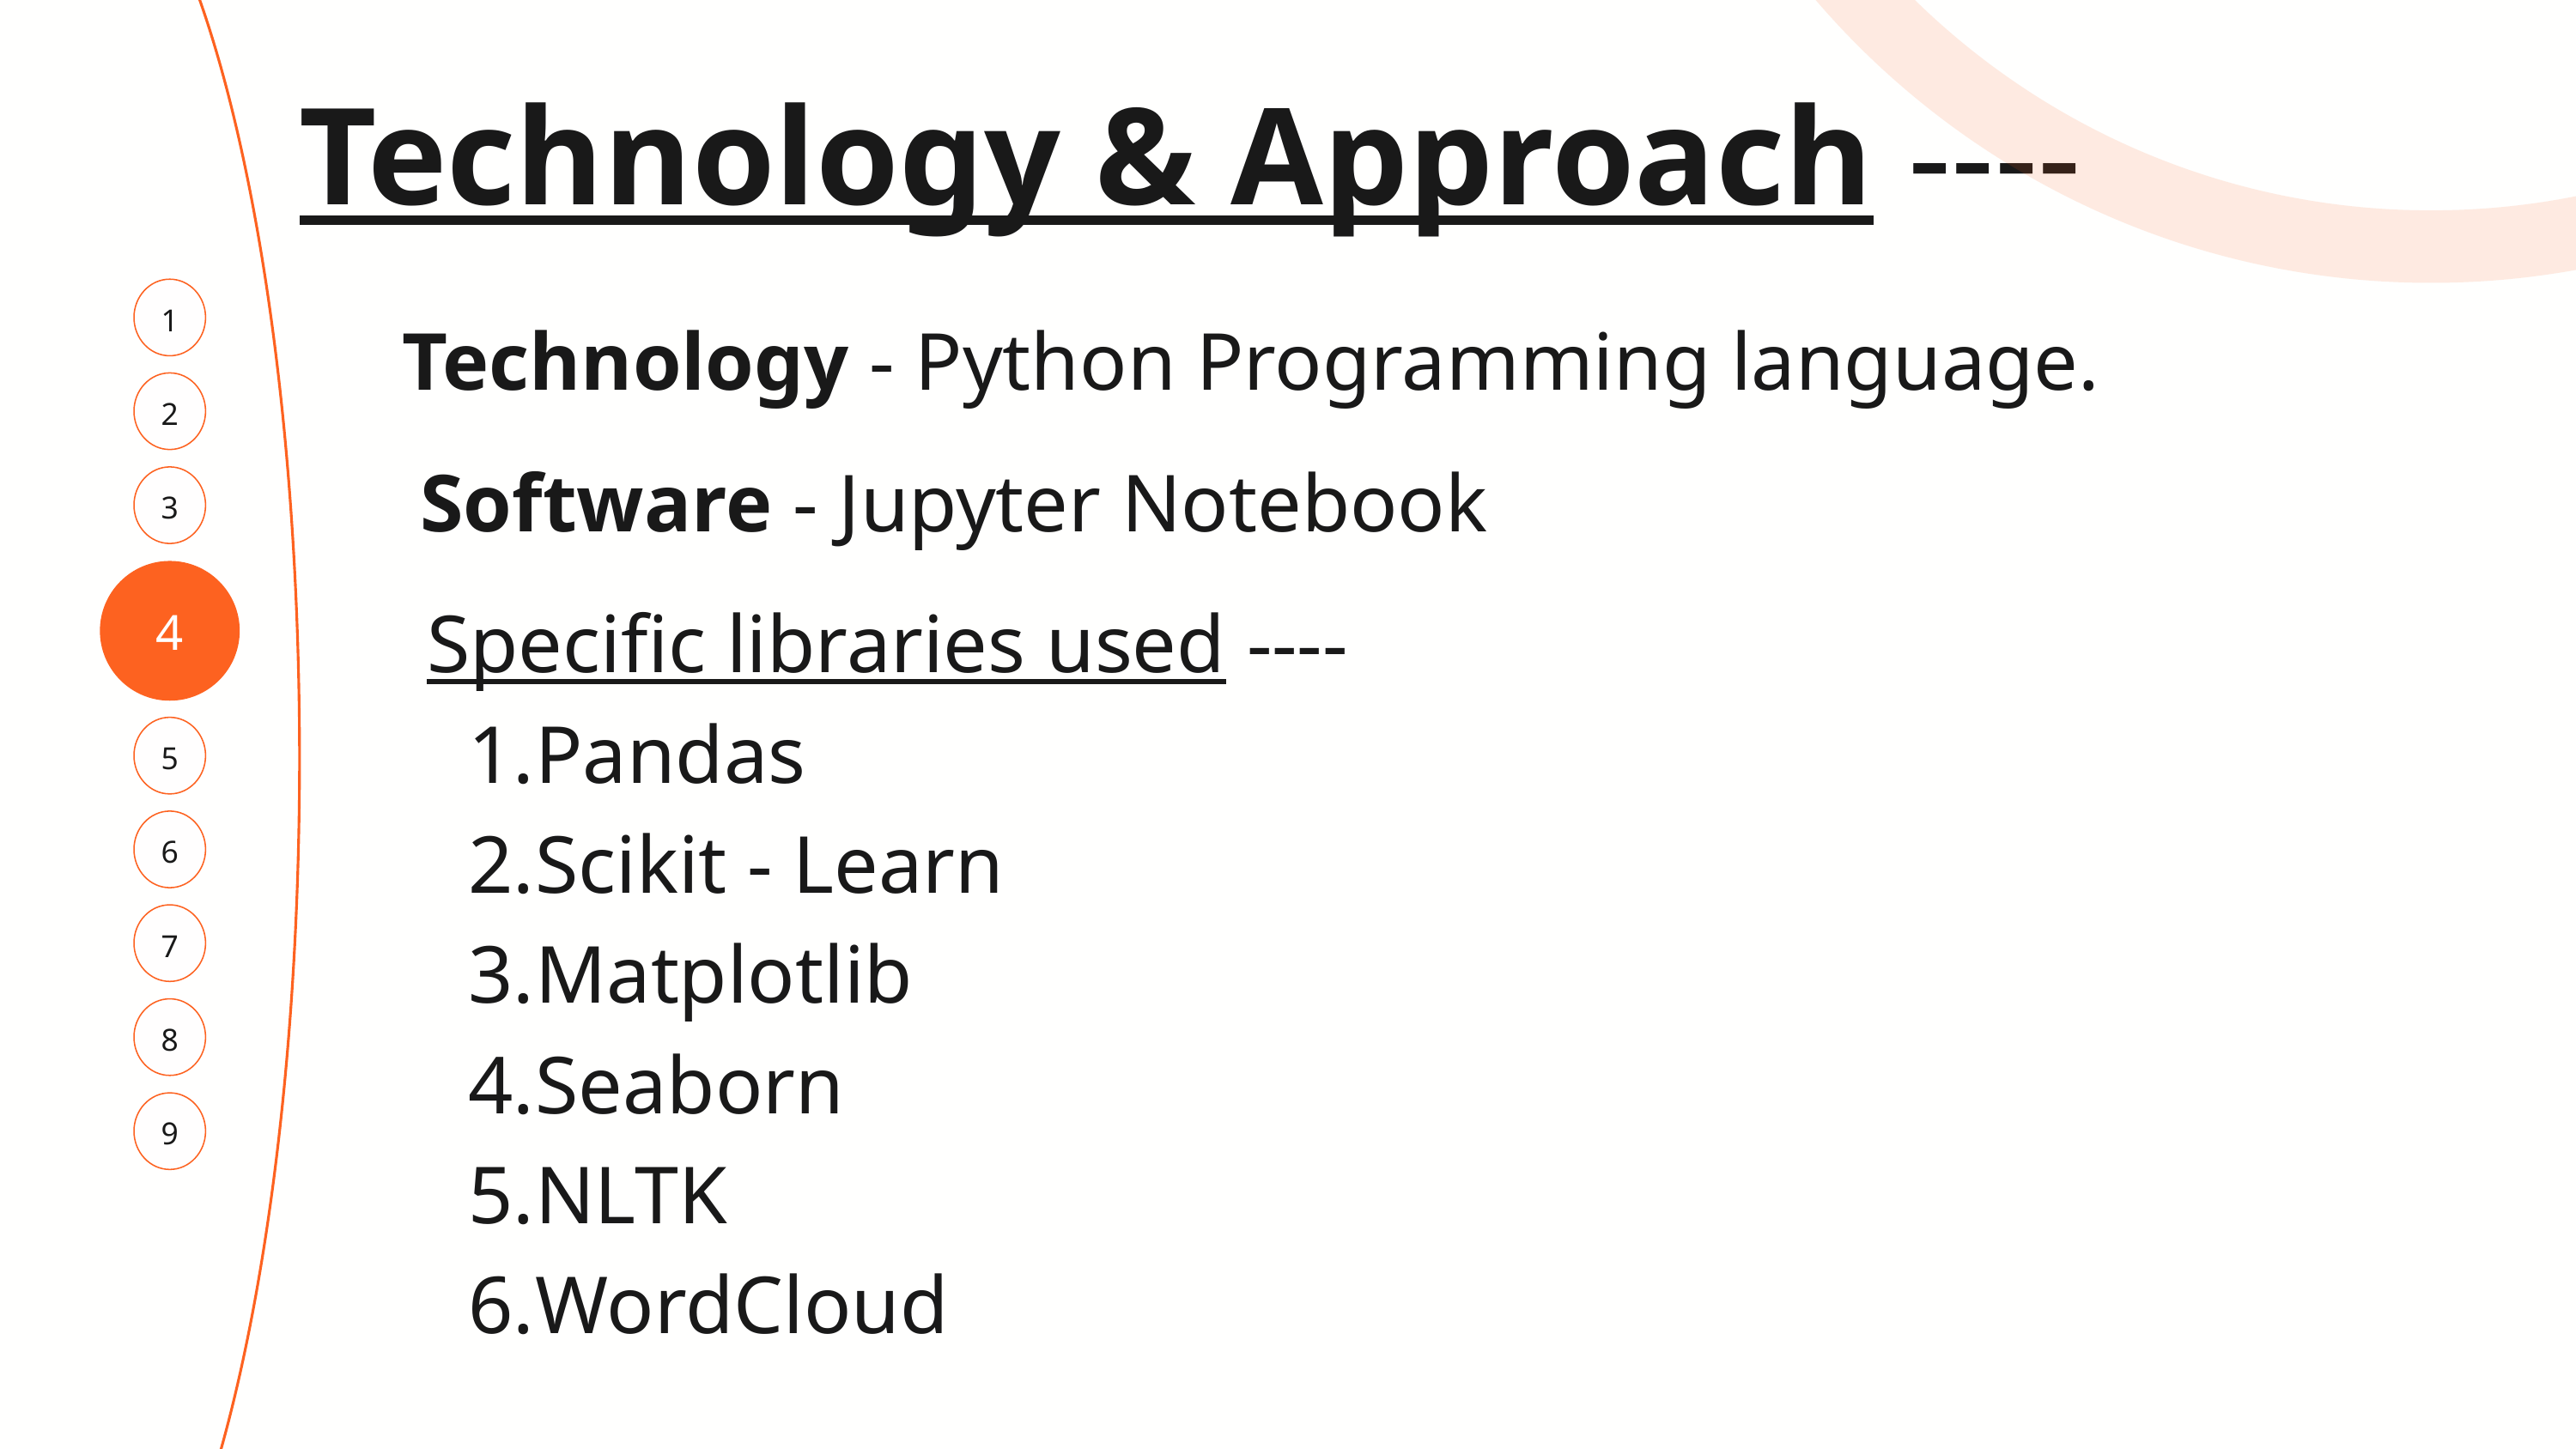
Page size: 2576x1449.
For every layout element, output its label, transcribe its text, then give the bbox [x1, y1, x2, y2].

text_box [133, 810, 206, 888]
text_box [133, 717, 206, 795]
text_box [0, 0, 301, 1449]
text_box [133, 278, 206, 356]
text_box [133, 466, 206, 544]
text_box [133, 373, 206, 450]
text_box Specific libraries used ---- Pandas Scikit - Learn Matplotlib Seaborn NLTK WordCloud [401, 578, 1394, 1349]
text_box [100, 561, 240, 701]
text_box Technology - Python Programming language. [401, 295, 2102, 406]
text_box Software - Jupyter Notebook [401, 437, 1507, 548]
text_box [133, 1092, 206, 1170]
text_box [133, 998, 206, 1076]
text_box Technology & Approach ---- [307, 44, 1652, 233]
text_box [1656, 0, 2576, 247]
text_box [133, 904, 206, 982]
